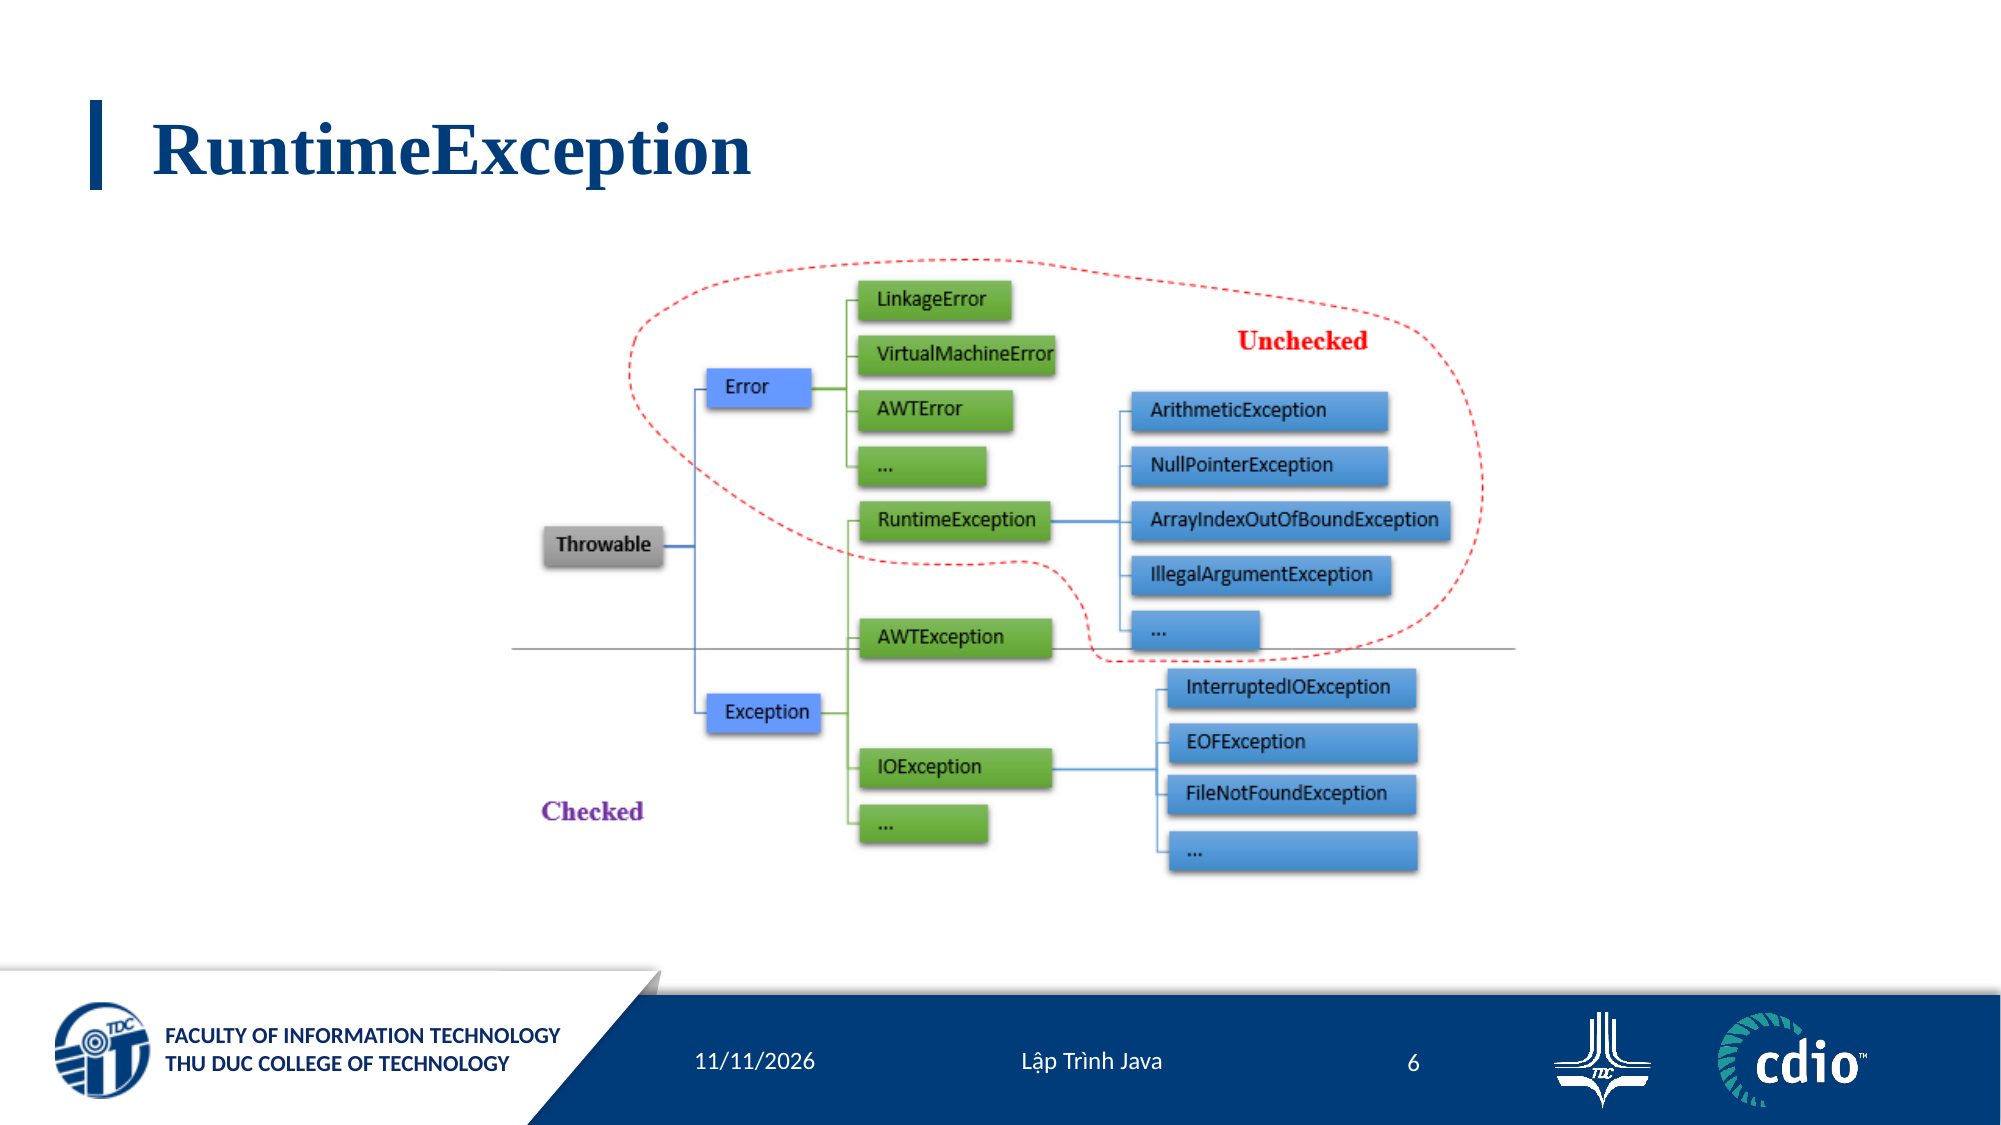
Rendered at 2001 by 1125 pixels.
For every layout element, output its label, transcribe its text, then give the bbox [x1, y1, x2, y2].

title RuntimeException [137, 63, 1863, 237]
picture [481, 231, 1518, 894]
picture [1718, 1013, 1867, 1107]
picture [55, 1001, 453, 1099]
picture [1554, 1012, 1651, 1109]
